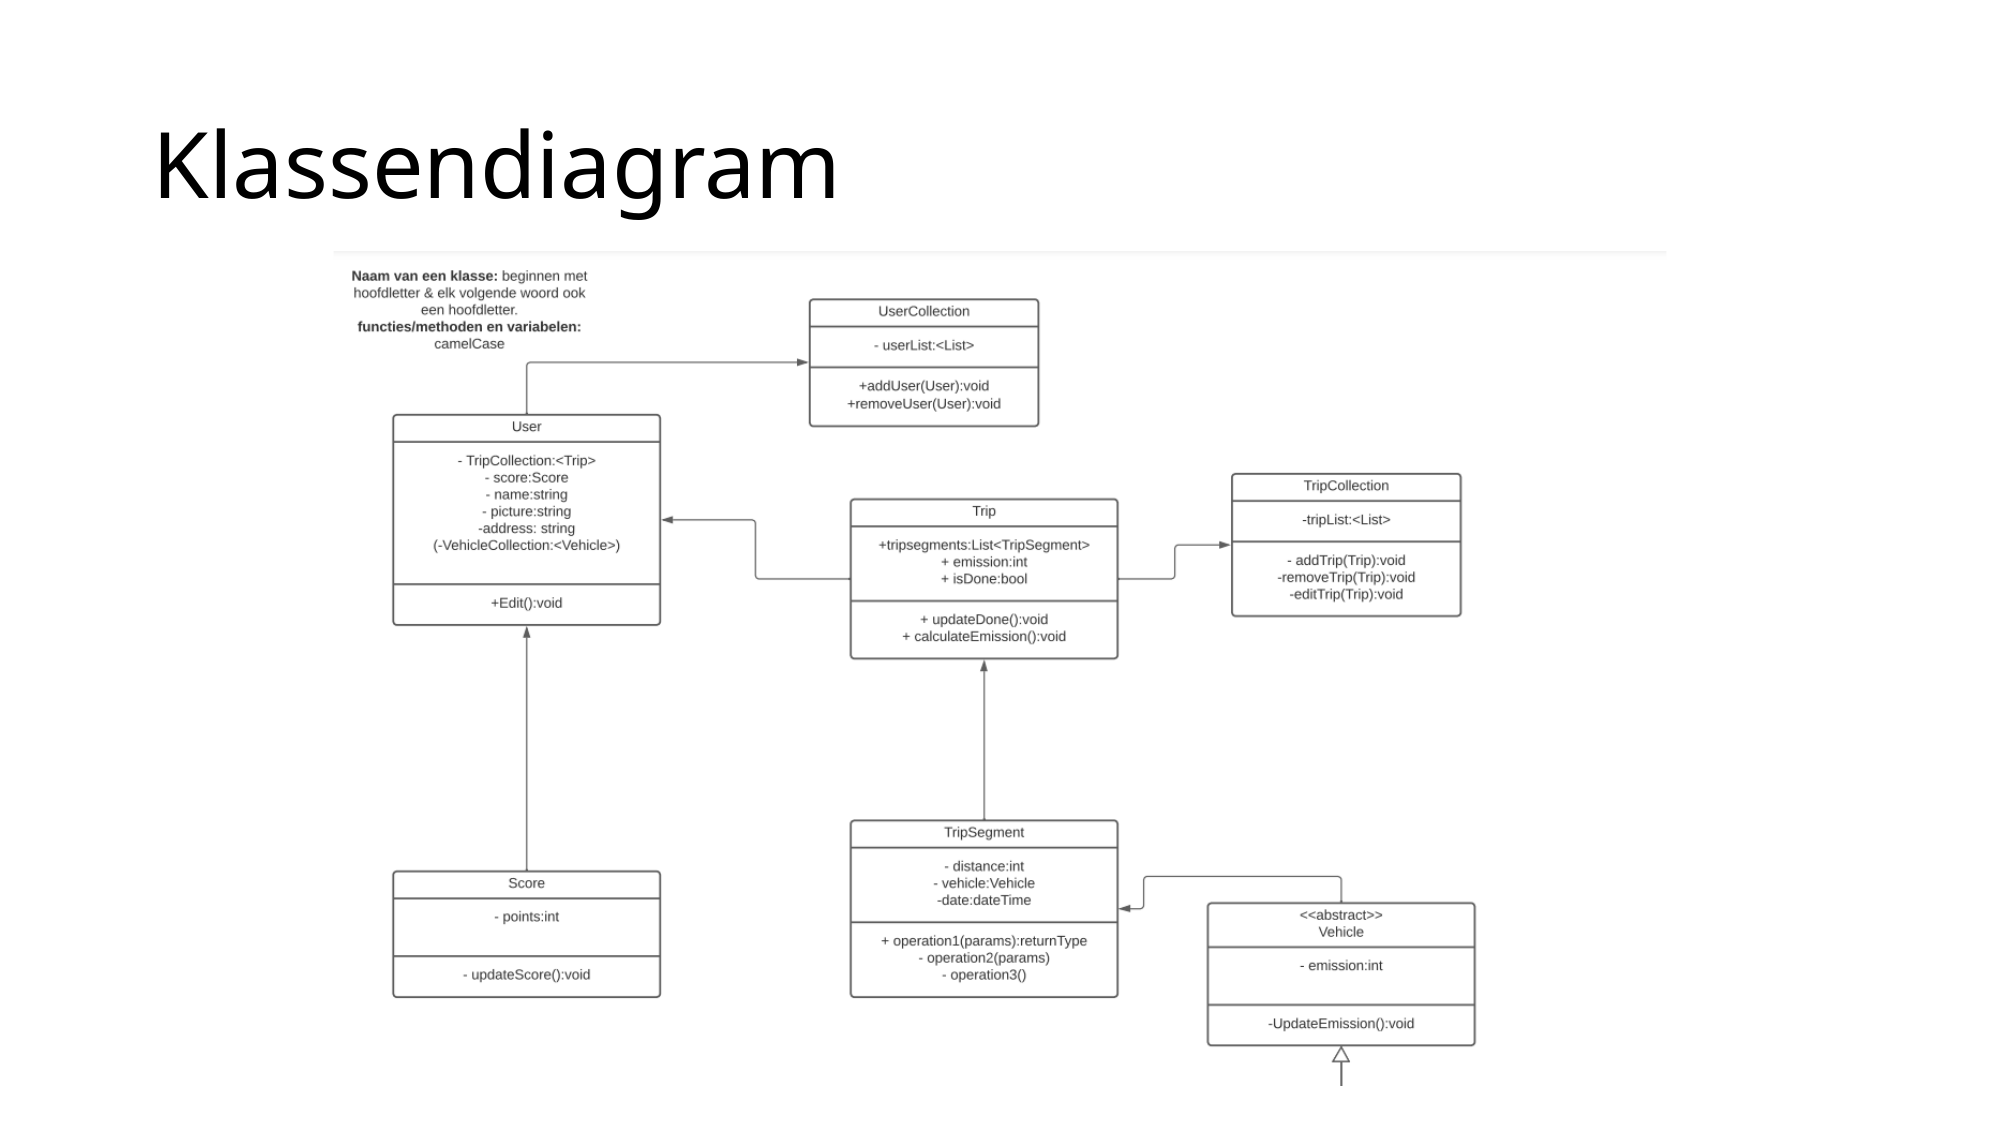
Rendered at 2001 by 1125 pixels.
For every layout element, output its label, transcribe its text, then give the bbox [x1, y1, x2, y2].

title Klassendiagram [137, 59, 1863, 278]
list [333, 251, 1667, 1086]
